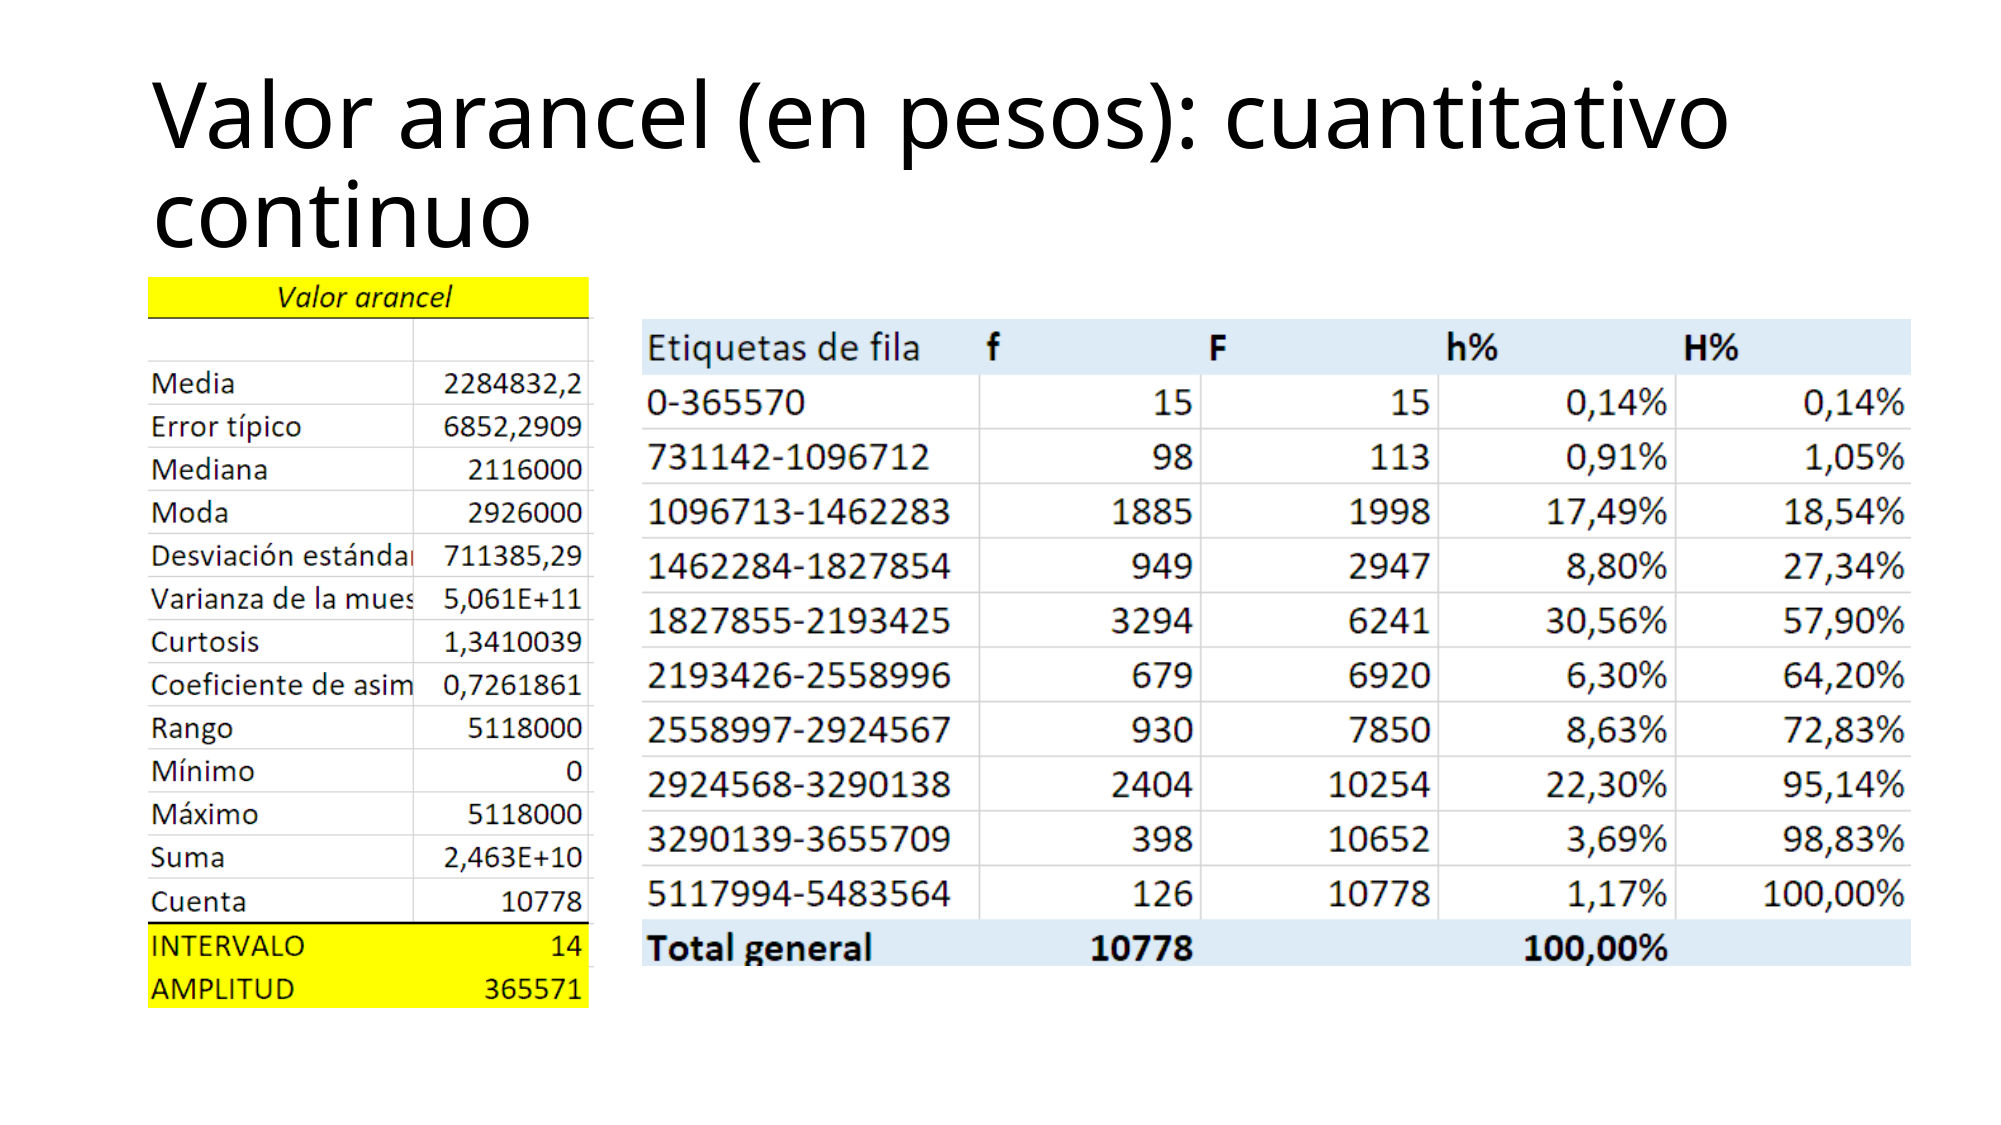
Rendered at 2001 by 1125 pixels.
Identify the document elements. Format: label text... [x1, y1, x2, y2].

picture [642, 319, 1911, 966]
title Valor arancel (en pesos): cuantitativo continuo [137, 59, 1863, 278]
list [148, 277, 595, 1008]
